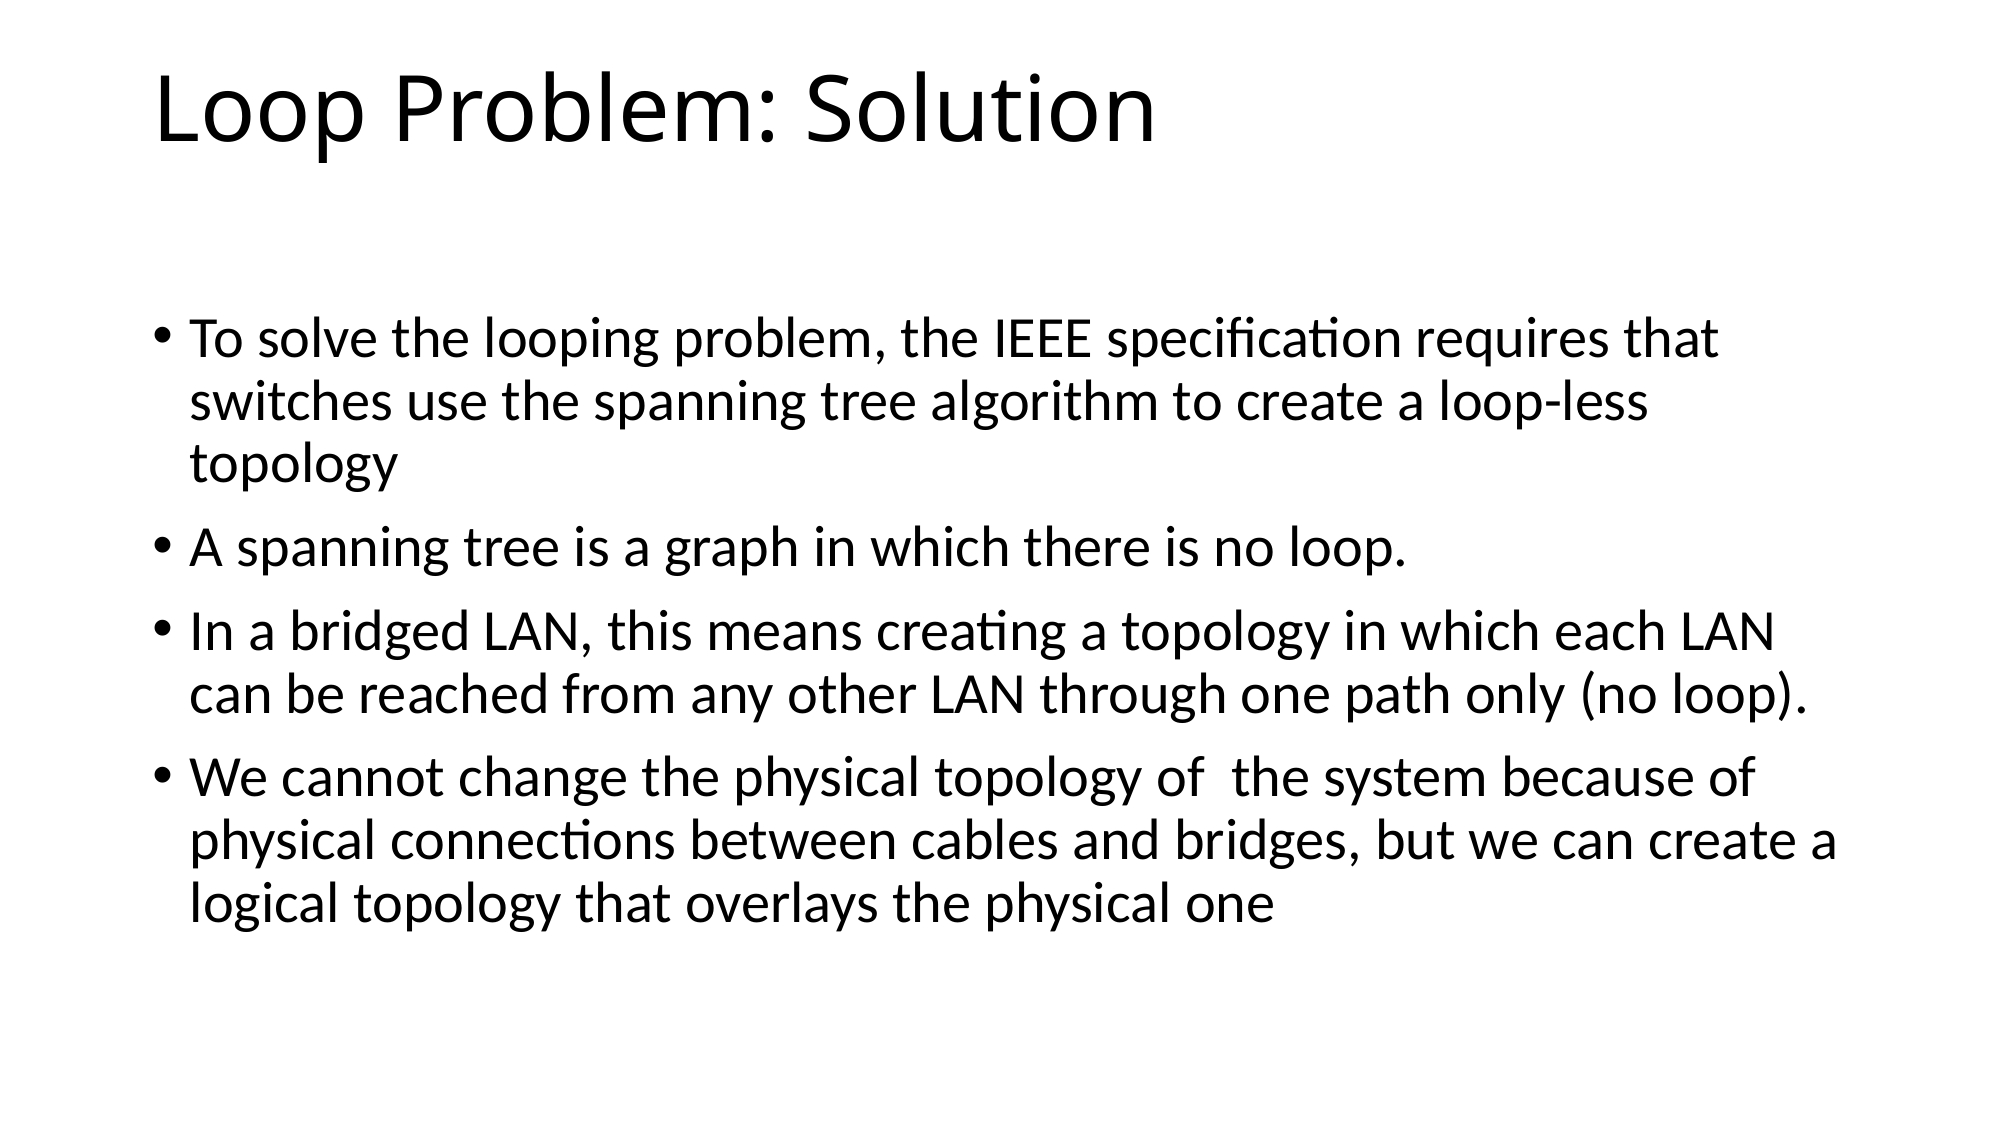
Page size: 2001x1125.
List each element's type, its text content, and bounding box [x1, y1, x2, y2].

list To solve the looping problem, the IEEE specification requires that switches use the spanning tree algorithm to create a loop-less topology A spanning tree is a graph in which there is no loop. In a bridged LAN, this means creating a topology in which each LAN can be reached from any other LAN through one path only (no loop). We cannot change the physical topology of the system because of physical connections between cables and bridges, but we can create a logical topology that overlays the physical one [137, 299, 1863, 1014]
title Loop Problem: Solution [137, 2, 1863, 221]
